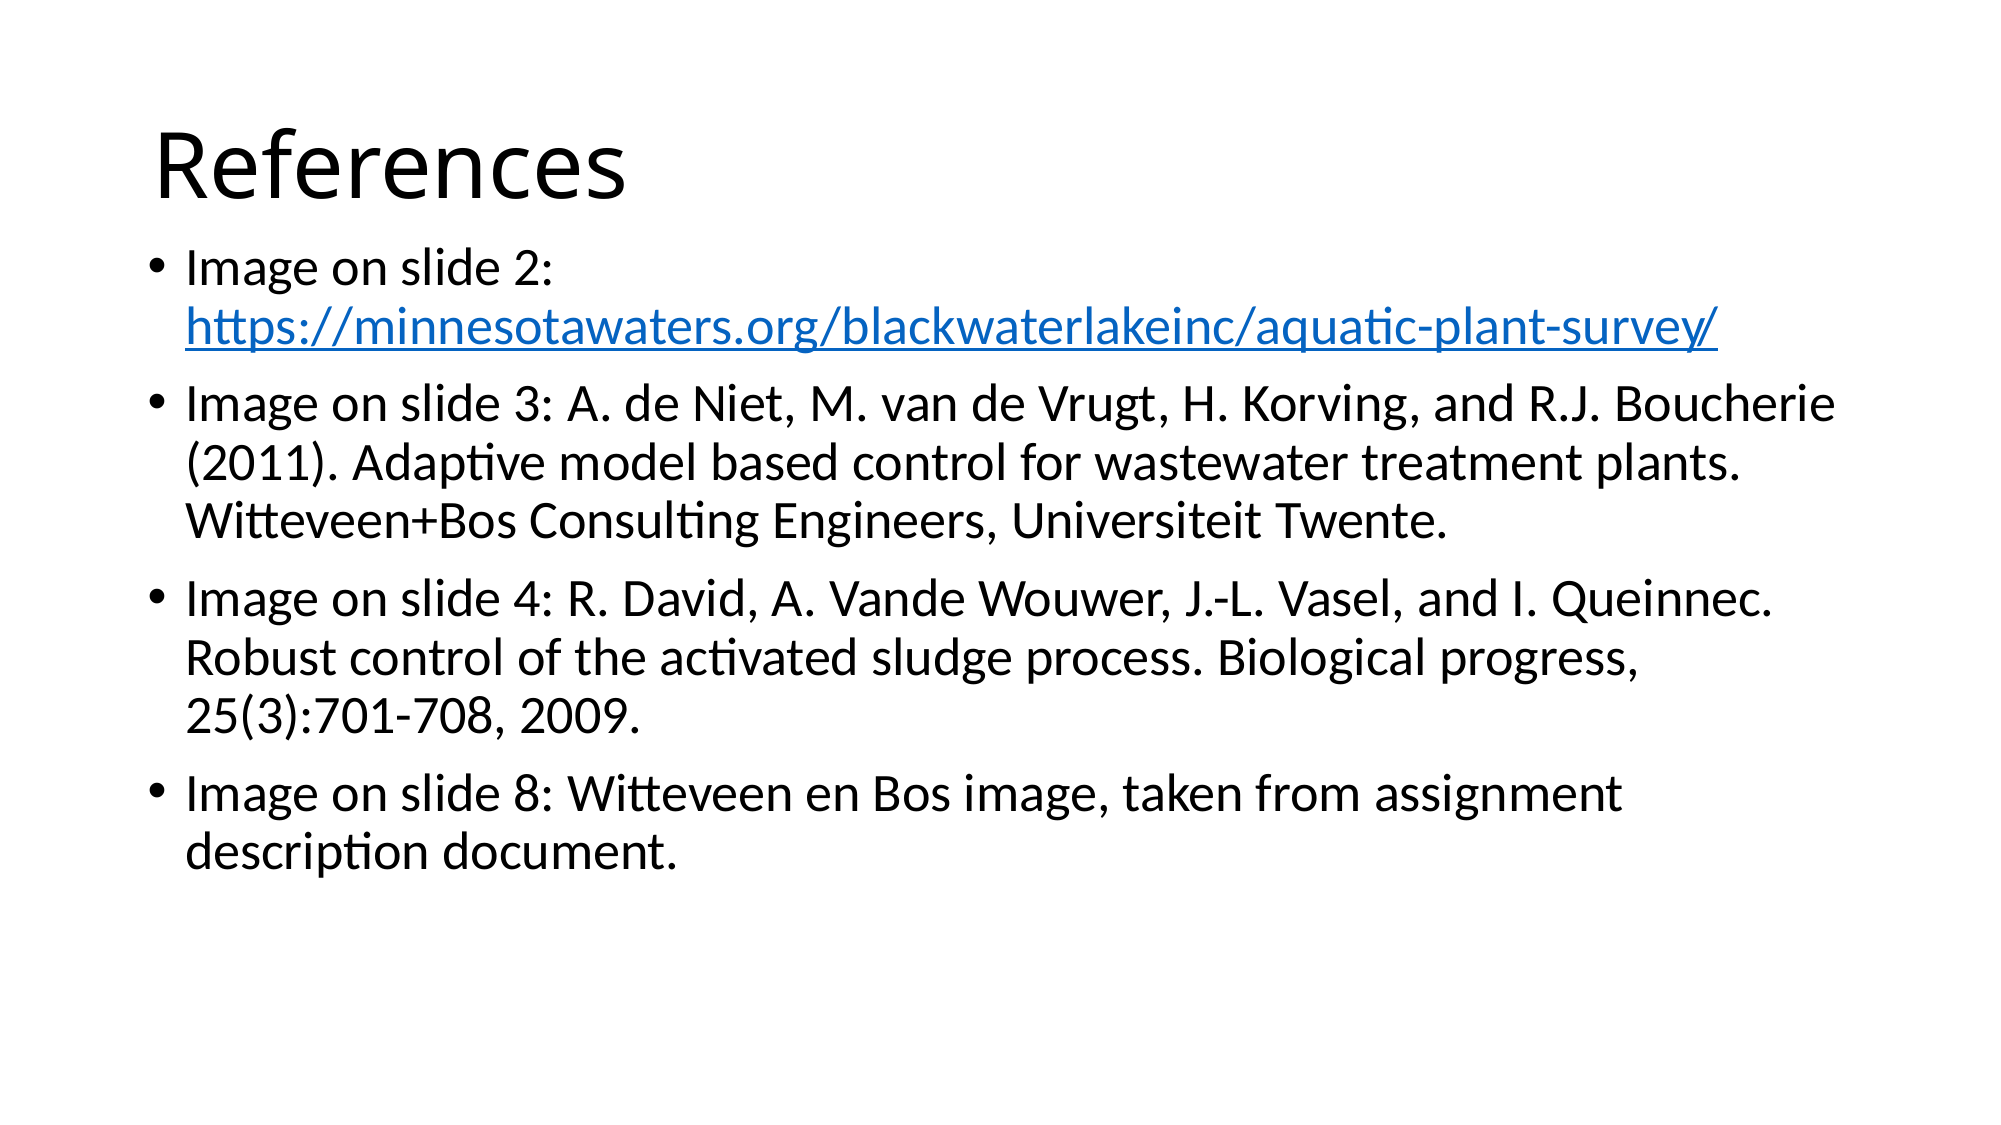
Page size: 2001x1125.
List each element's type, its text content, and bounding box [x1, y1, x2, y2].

list Image on slide 2: https://minnesotawaters.org/blackwaterlakeinc/aquatic-plant-survey/ Image on slide 3: A. de Niet, M. van de Vrugt, H. Korving, and R.J. Boucherie (2011). Adaptive model based control for wastewater treatment plants. Witteveen+Bos Consulting Engineers, Universiteit Twente. Image on slide 4: R. David, A. Vande Wouwer, J.-L. Vasel, and I. Queinnec. Robust control of the activated sludge process. Biological progress, 25(3):701-708, 2009. Image on slide 8: Witteveen en Bos image, taken from assignment description document. [132, 231, 1858, 946]
title References [137, 59, 1863, 278]
